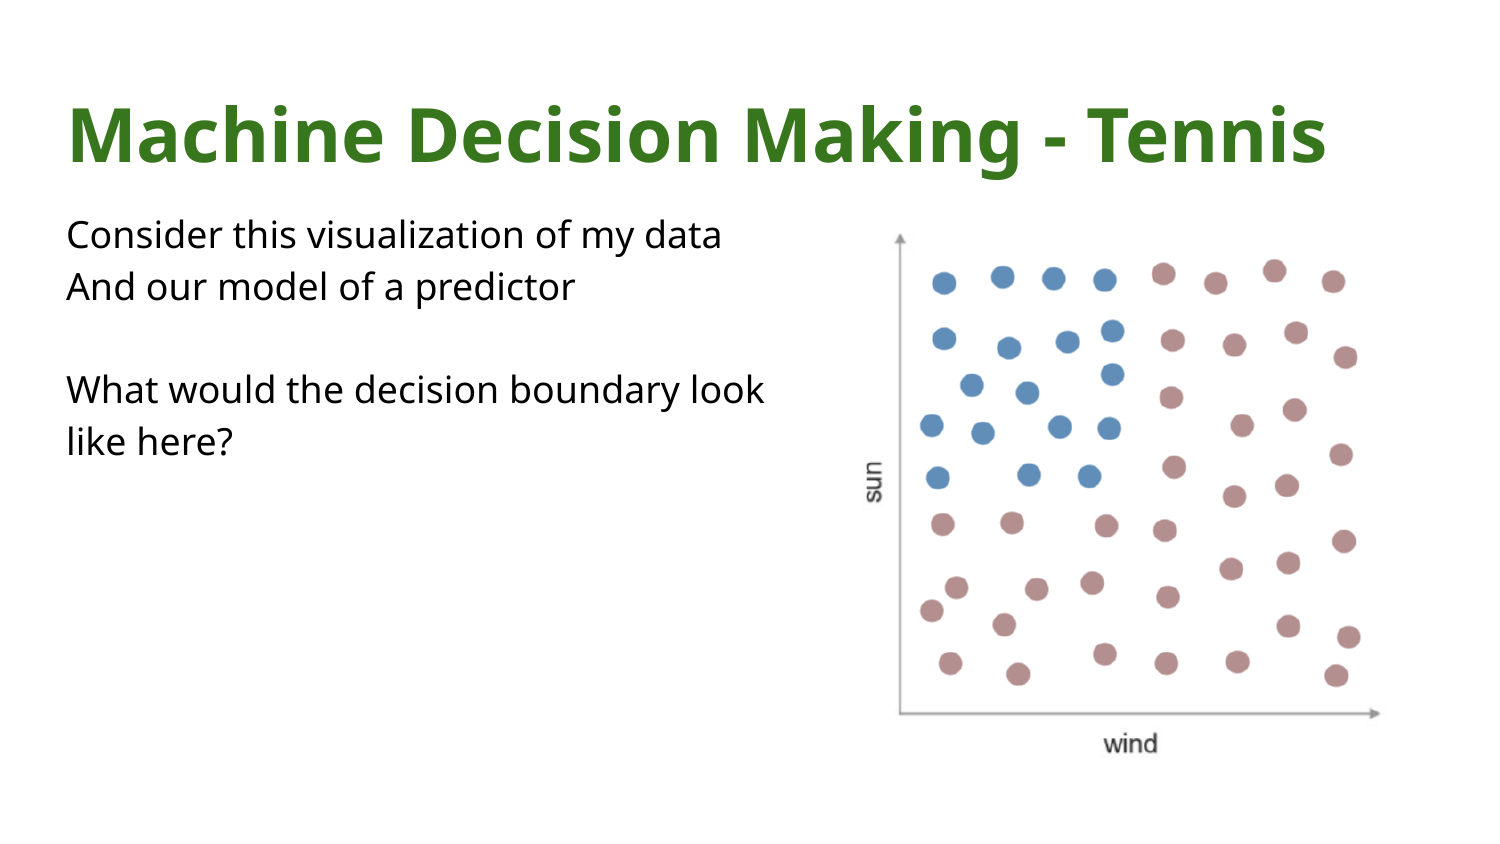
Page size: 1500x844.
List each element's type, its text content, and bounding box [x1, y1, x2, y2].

picture [851, 217, 1398, 768]
list Consider this visualization of my data And our model of a predictor What would the decision boundary look like here? [51, 189, 1449, 750]
title Machine Decision Making - Tennis [51, 72, 1449, 167]
